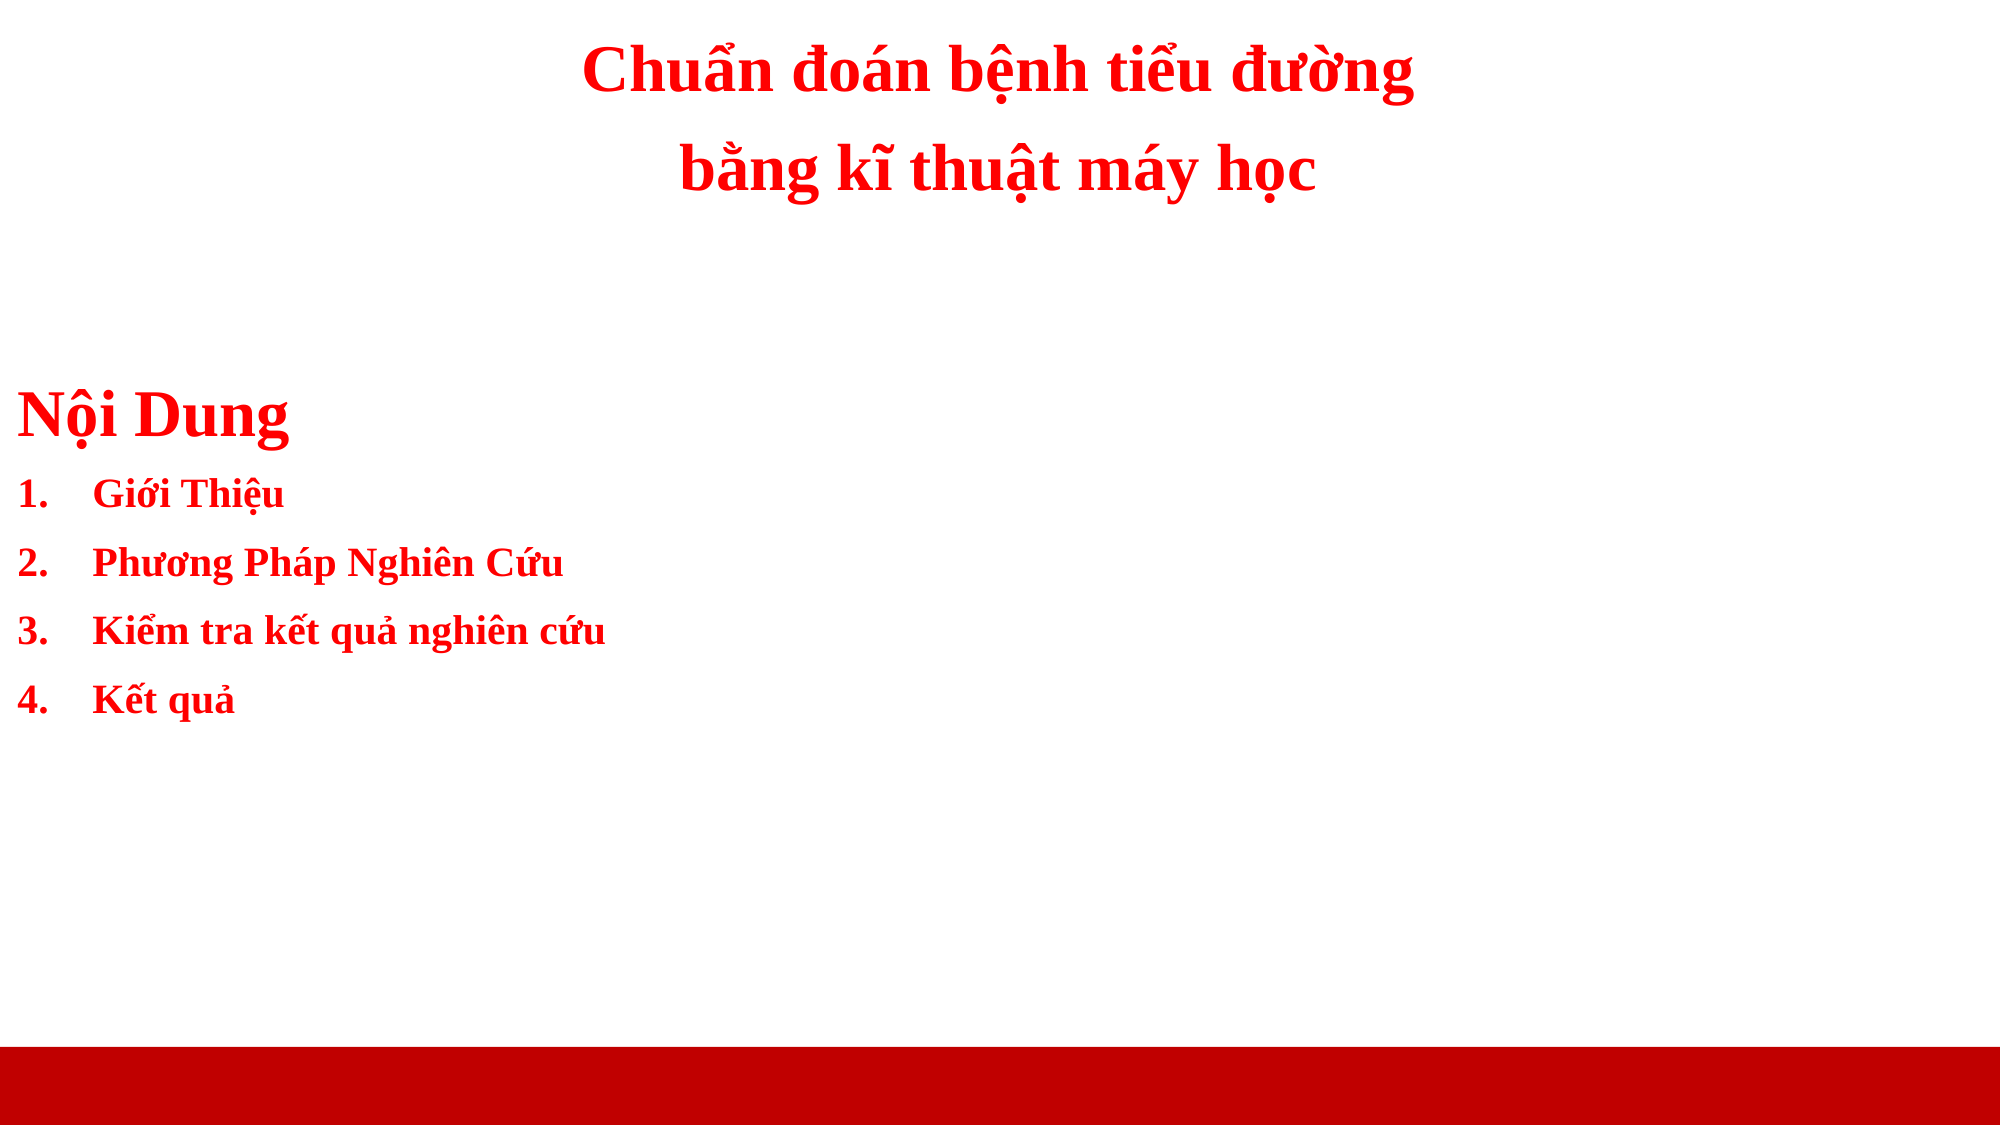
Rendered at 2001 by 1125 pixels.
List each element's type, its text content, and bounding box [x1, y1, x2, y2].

text_box Nội Dung [2, 362, 2000, 458]
text_box [0, 1046, 2000, 1125]
text_box Giới Thiệu Phương Pháp Nghiên Cứu Kiểm tra kết quả nghiên cứu Kết quả [2, 458, 2000, 730]
text_box Chuẩn đoán bệnh tiểu đường bằng kĩ thuật máy học [0, 17, 2000, 212]
